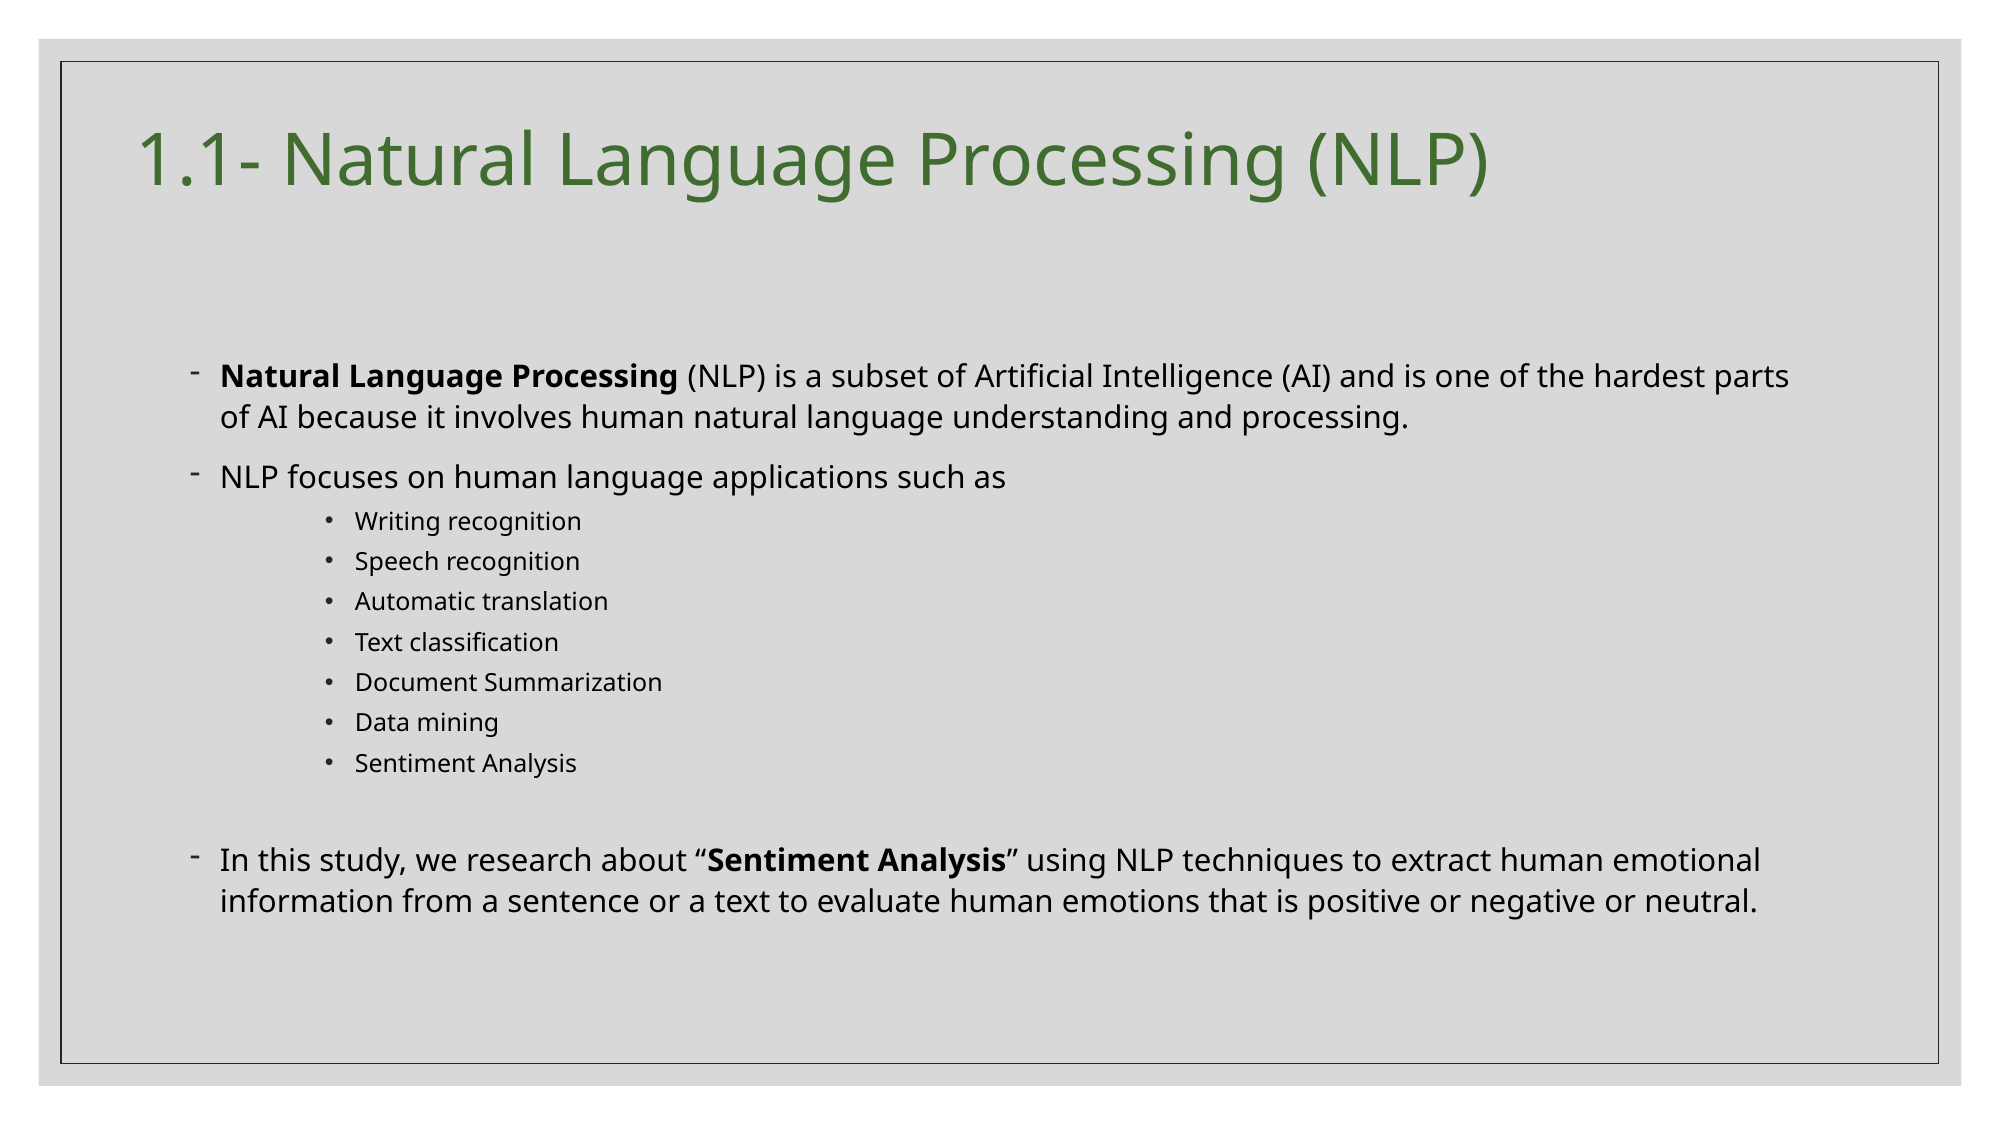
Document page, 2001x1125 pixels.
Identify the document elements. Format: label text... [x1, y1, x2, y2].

text_box 1.1- Natural Language Processing (NLP) [63, 62, 1942, 262]
list Natural Language Processing (NLP) is a subset of Artificial Intelligence (AI) and is one of the hardest parts of AI because it involves human natural language understanding and processing. NLP focuses on human language applications such as Writing recognition Speech recognition Automatic translation Text classification Document Summarization Data mining Sentiment Analysis In this study, we research about “Sentiment Analysis” using NLP techniques to extract human emotional information from a sentence or a text to evaluate human emotions that is positive or negative or neutral. [174, 345, 1825, 977]
